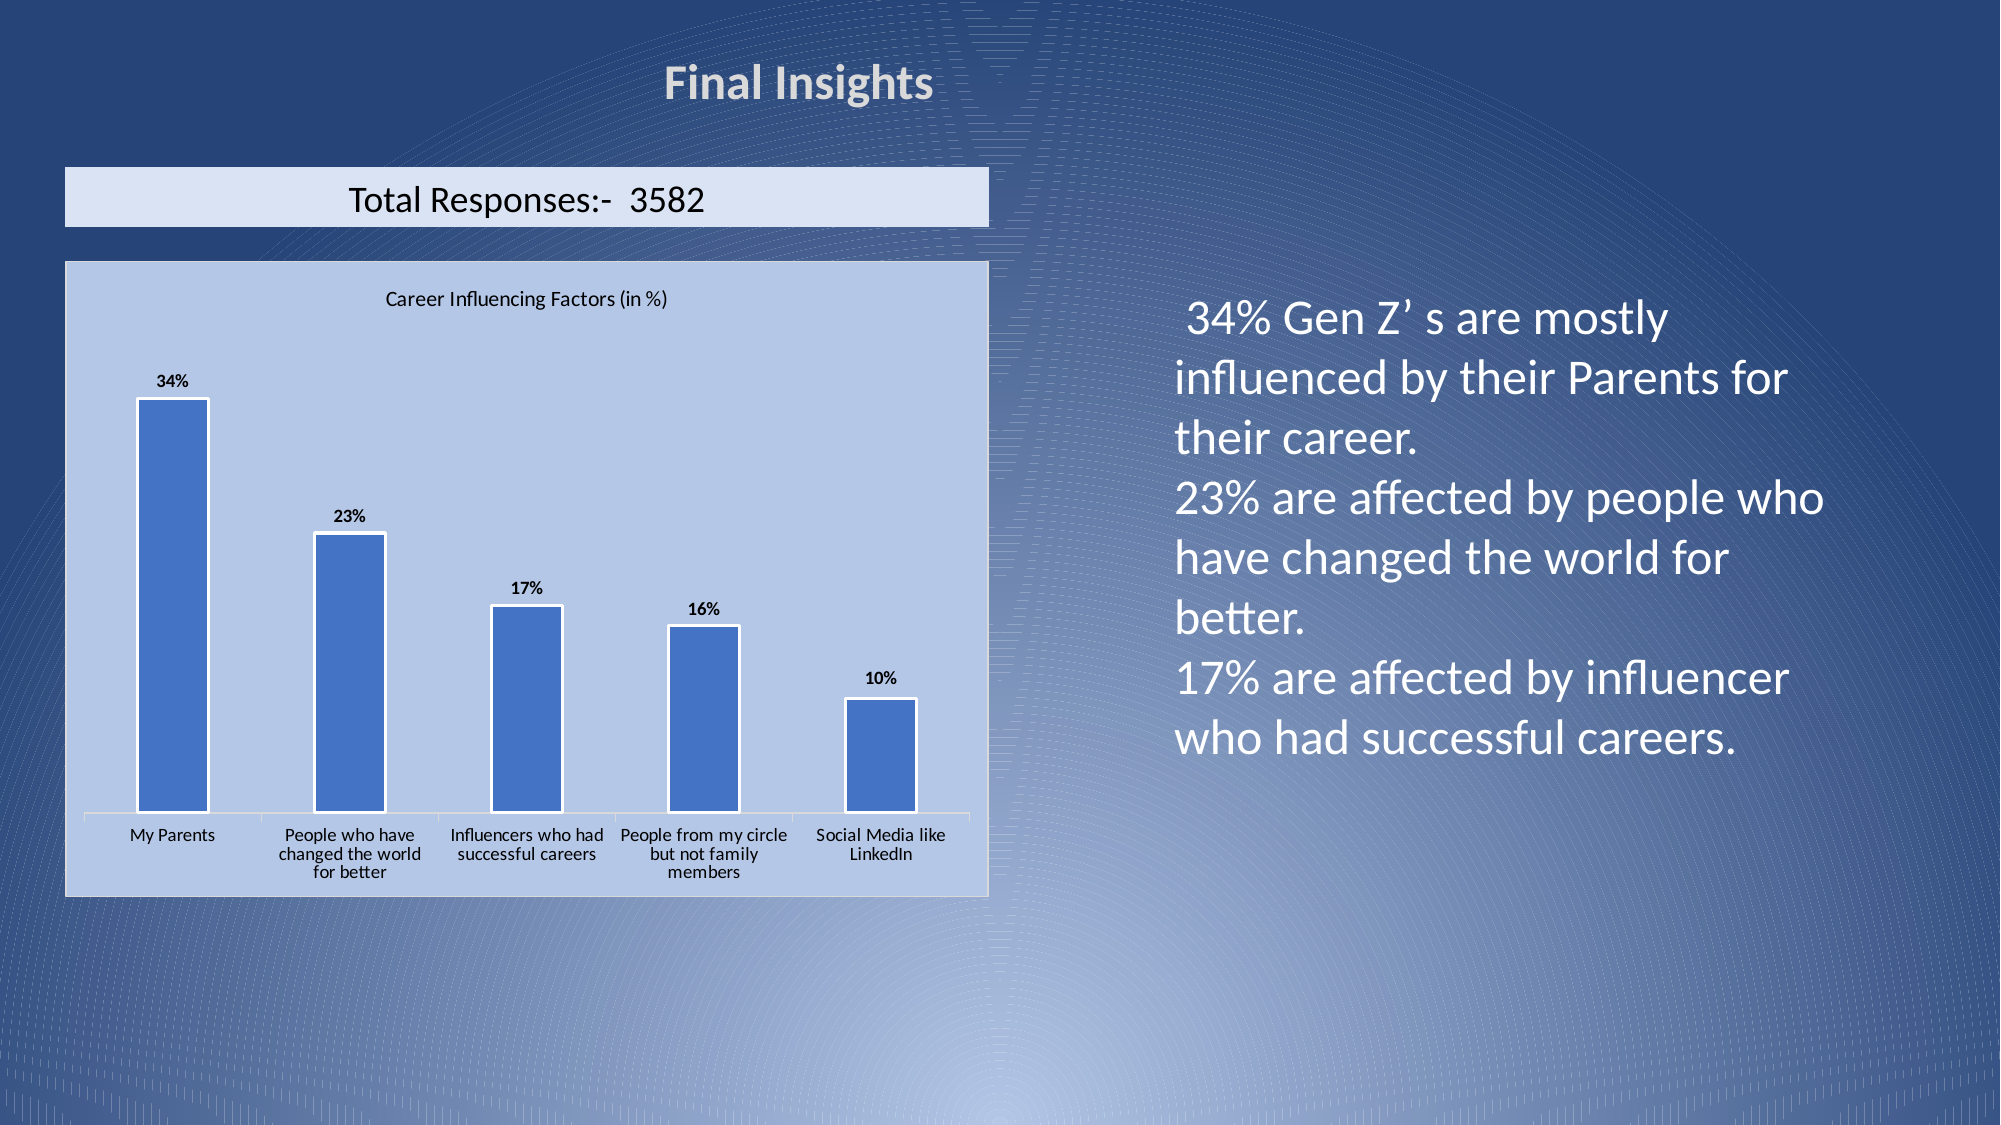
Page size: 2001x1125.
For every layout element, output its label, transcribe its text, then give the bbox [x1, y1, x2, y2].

chart [65, 260, 989, 898]
text_box Final Insights [412, 42, 1186, 118]
text_box 34% Gen Z’ s are mostly influenced by their Parents for their career. 23% are affected by people who have changed the world for better. 17% are affected by influencer who had successful careers. [1159, 277, 1874, 773]
text_box Total Responses:- 3582 [65, 167, 989, 227]
